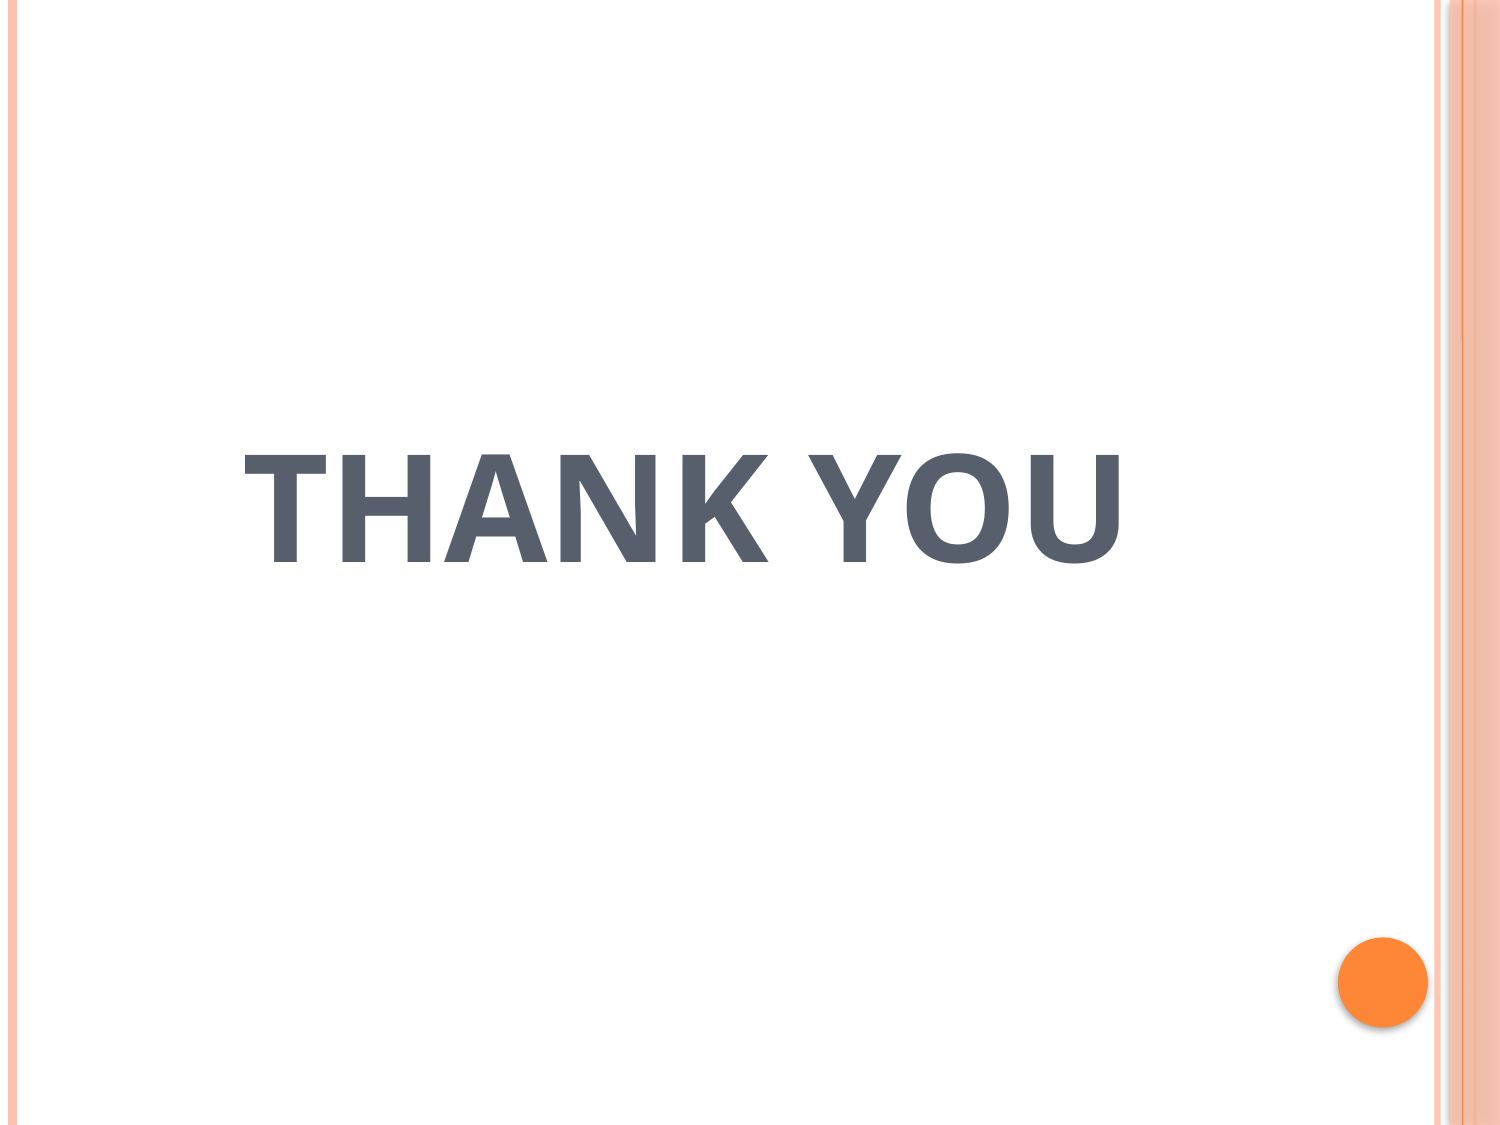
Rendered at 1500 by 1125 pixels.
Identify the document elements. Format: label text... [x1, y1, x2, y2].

title Thank You [75, 45, 1300, 600]
